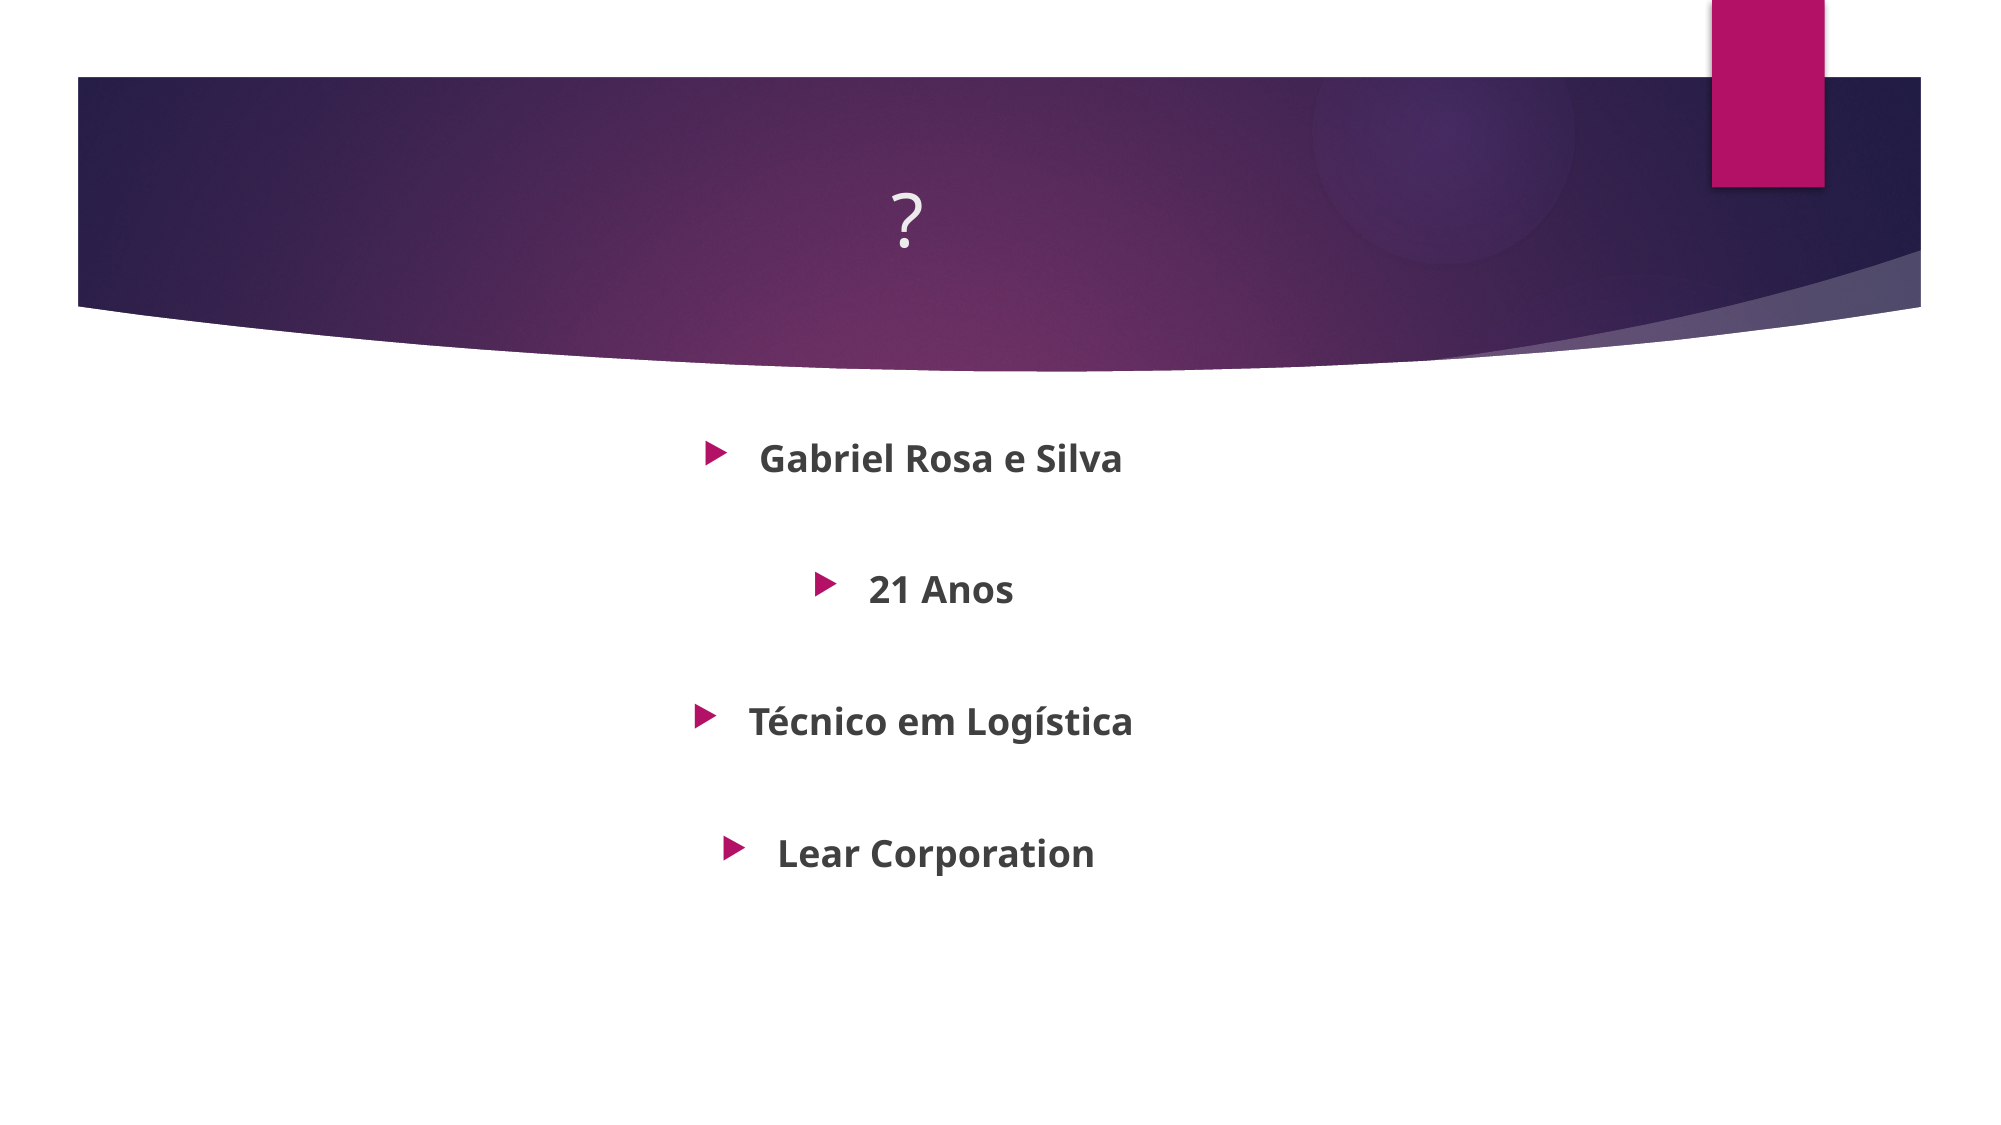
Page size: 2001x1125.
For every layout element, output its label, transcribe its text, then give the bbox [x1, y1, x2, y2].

list Gabriel Rosa e Silva 21 Anos Técnico em Logística Lear Corporation [189, 427, 1638, 988]
title ? [189, 159, 1627, 276]
